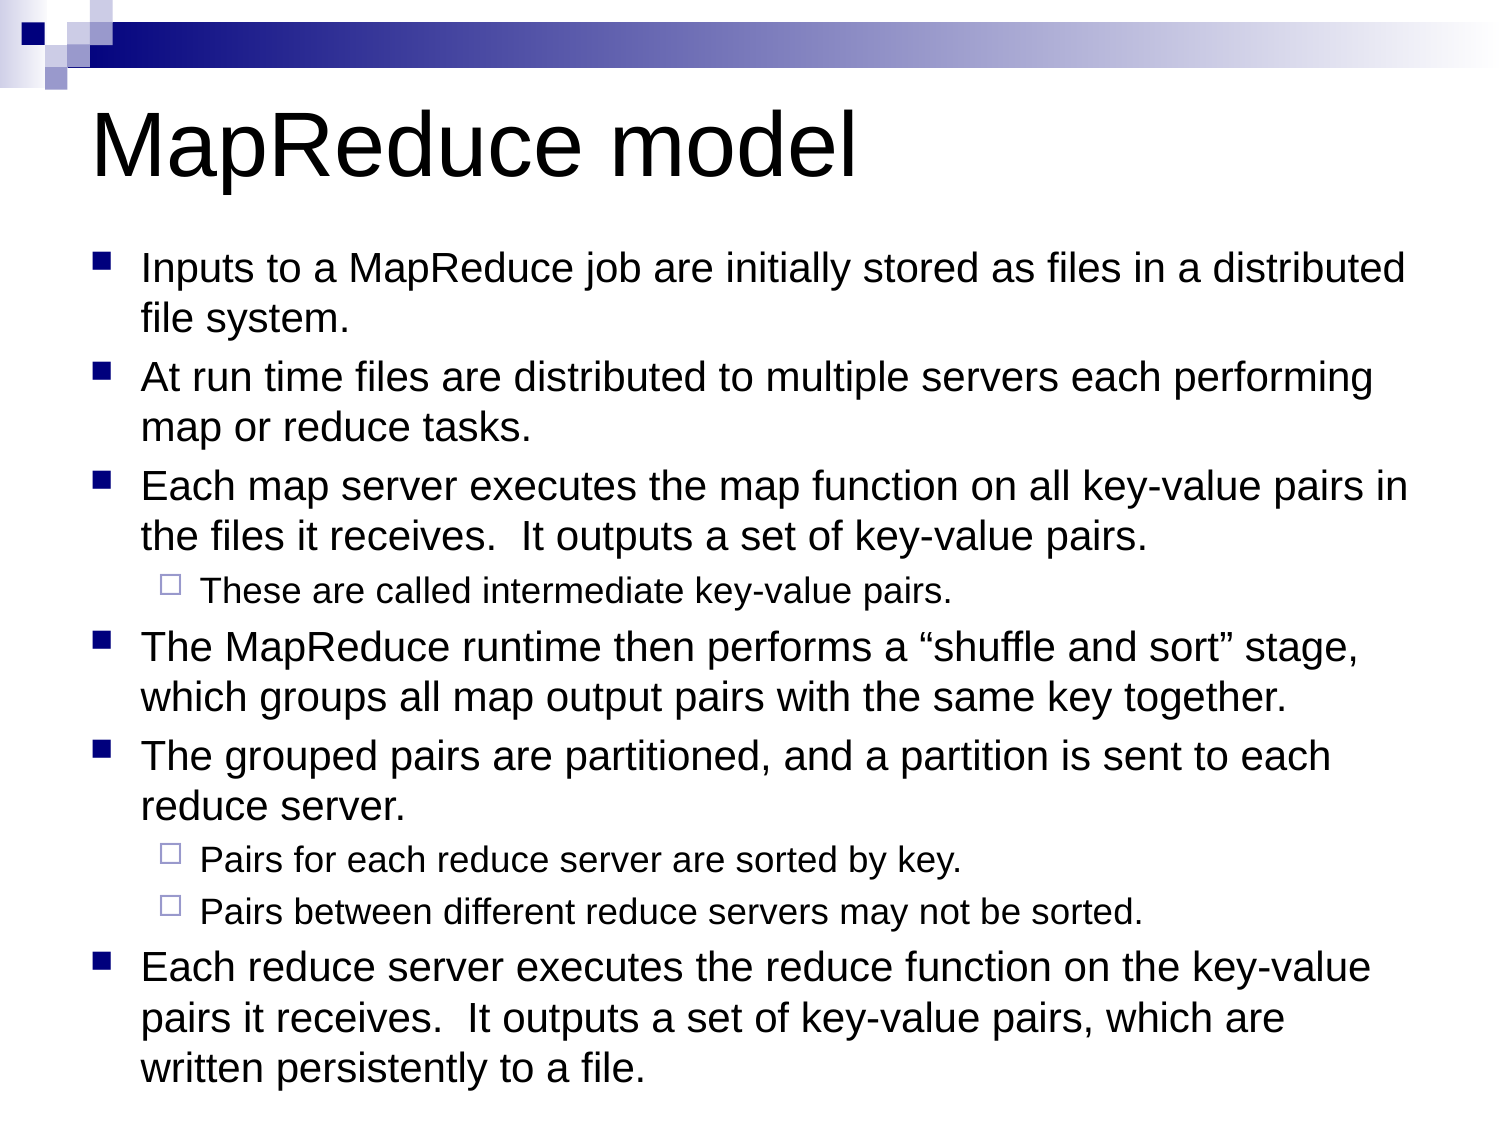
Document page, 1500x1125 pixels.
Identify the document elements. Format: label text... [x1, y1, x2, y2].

list Inputs to a MapReduce job are initially stored as files in a distributed file system. At run time files are distributed to multiple servers each performing map or reduce tasks. Each map server executes the map function on all key-value pairs in the files it receives. It outputs a set of key-value pairs. These are called intermediate key-value pairs. The MapReduce runtime then performs a “shuffle and sort” stage, which groups all map output pairs with the same key together. The grouped pairs are partitioned, and a partition is sent to each reduce server. Pairs for each reduce server are sorted by key. Pairs between different reduce servers may not be sorted. Each reduce server executes the reduce function on the key-value pairs it receives. It outputs a set of key-value pairs, which are written persistently to a file. [75, 232, 1425, 1102]
title MapReduce model [75, 75, 1425, 205]
